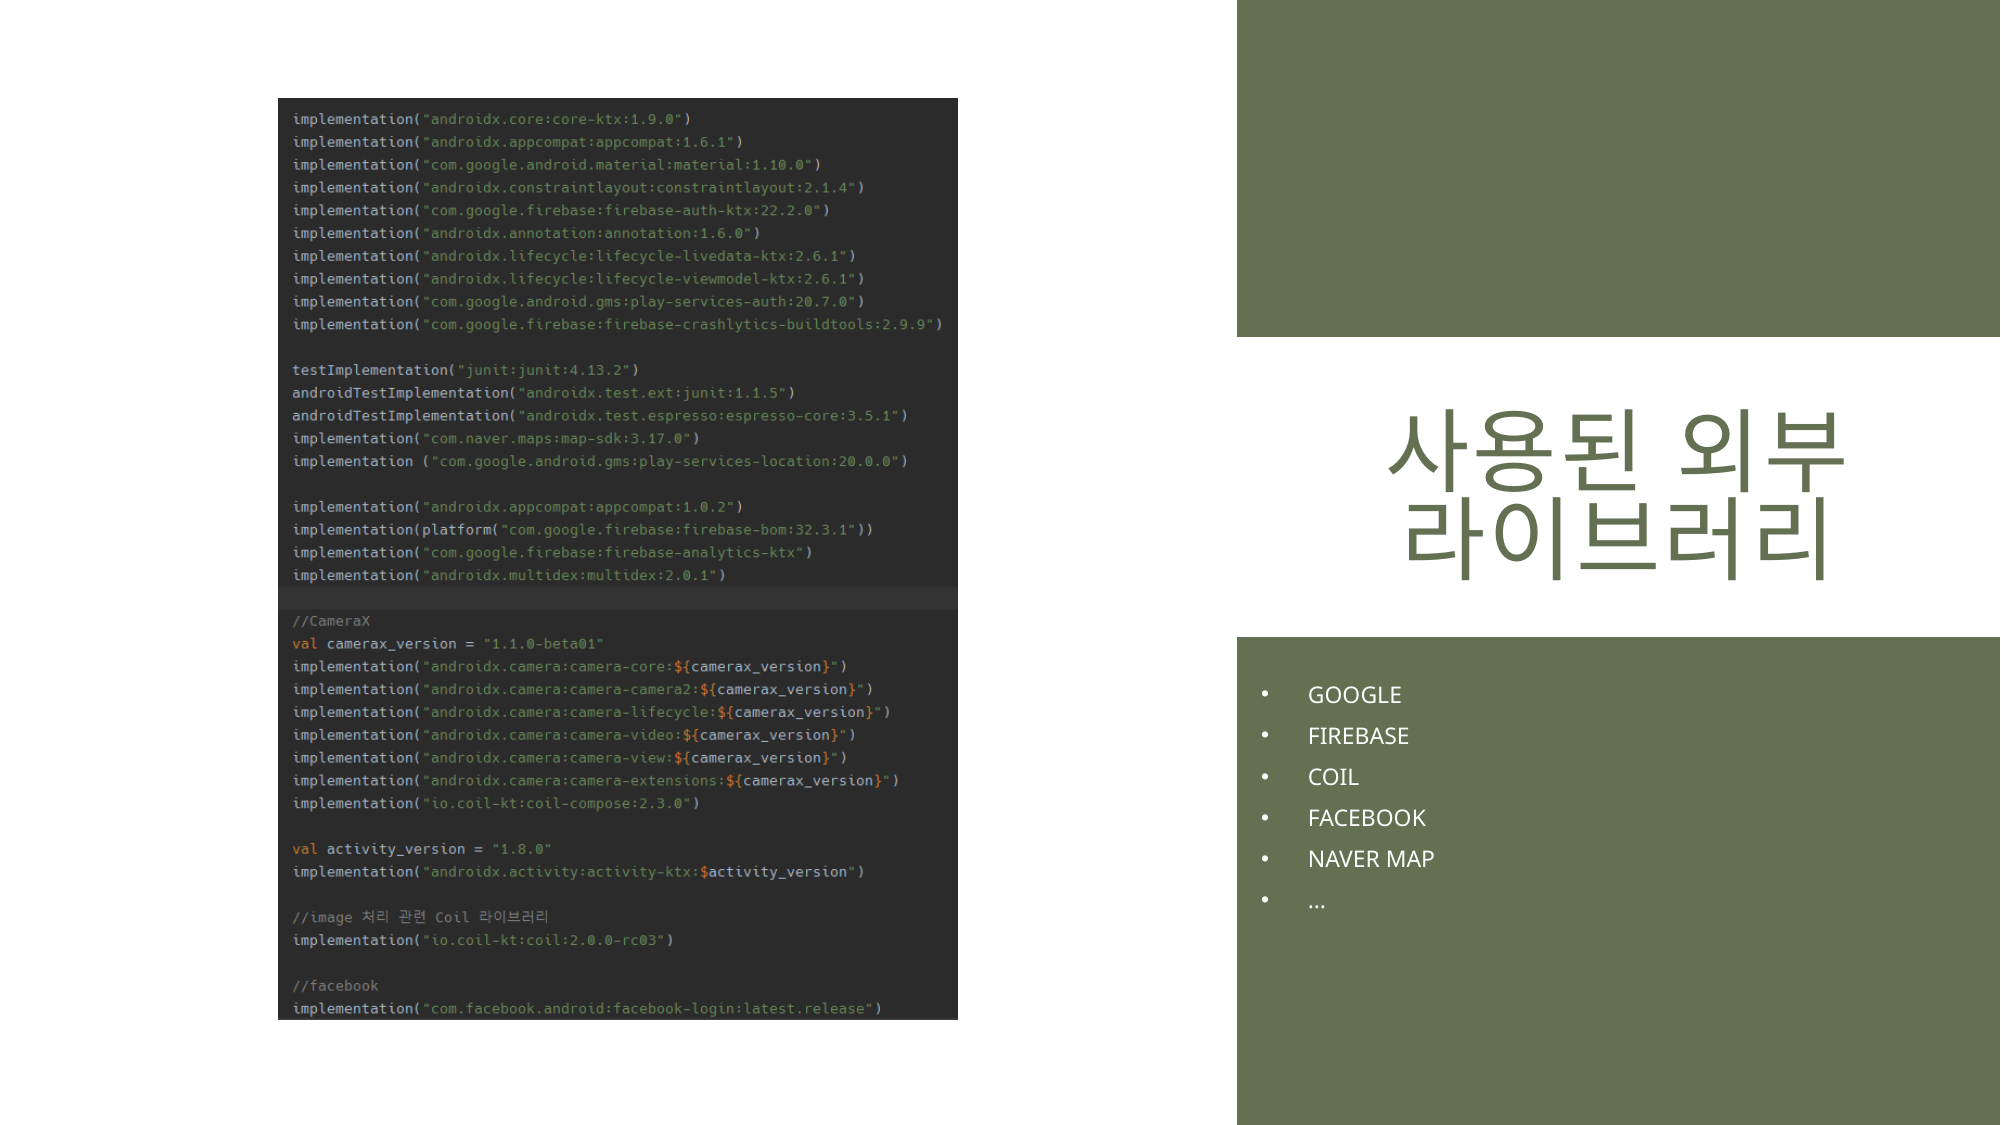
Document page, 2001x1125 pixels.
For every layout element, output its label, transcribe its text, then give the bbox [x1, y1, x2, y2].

title 사용된 외부 라이브러리 [1290, 360, 1947, 646]
text_box [1238, 638, 2000, 1125]
text_box [1238, 0, 2000, 336]
text_box GOOGLE FIREBASE COIL FACEBOOK NAVER MAP … [1246, 659, 1451, 921]
picture [277, 97, 959, 1021]
text_box [1238, 336, 2000, 638]
text_box [0, 0, 1238, 1125]
